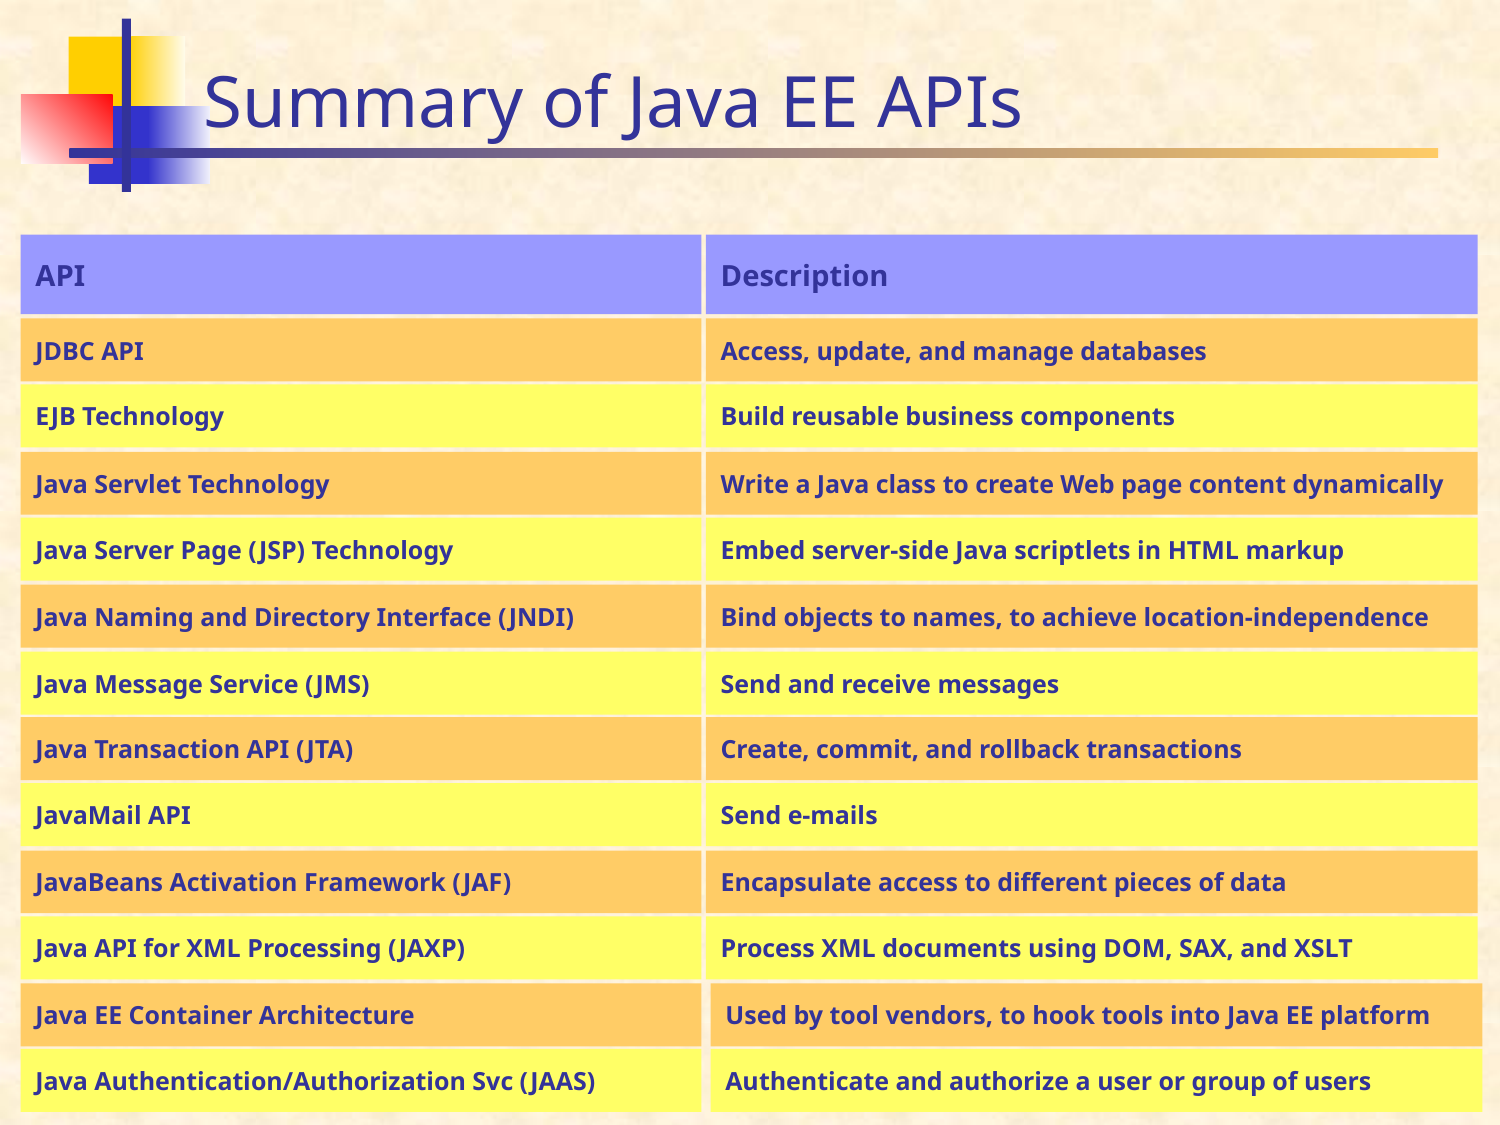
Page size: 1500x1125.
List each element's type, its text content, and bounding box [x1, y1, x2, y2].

text_box JavaBeans Activation Framework (JAF) [20, 850, 702, 914]
text_box Process XML documents using DOM, SAX, and XSLT [705, 916, 1478, 980]
text_box Java Server Page (JSP) Technology [20, 517, 702, 581]
text_box Build reusable business components [705, 384, 1478, 448]
text_box Description [705, 234, 1478, 315]
text_box Encapsulate access to different pieces of data [705, 850, 1478, 914]
text_box Access, update, and manage databases [705, 318, 1478, 382]
text_box JavaMail API [20, 783, 702, 847]
footer 10 [983, 1112, 1460, 1123]
text_box Java Transaction API (JTA) [20, 717, 702, 781]
title Summary of Java EE APIs [188, 35, 1468, 149]
text_box Send and receive messages [705, 651, 1478, 715]
text_box Java EE Container Architecture [20, 983, 702, 1047]
text_box Send e-mails [705, 783, 1478, 847]
text_box Bind objects to names, to achieve location-independence [705, 584, 1478, 648]
text_box API [20, 234, 702, 315]
text_box EJB Technology [20, 384, 702, 448]
text_box Java Message Service (JMS) [20, 651, 702, 715]
text_box JDBC API [20, 318, 702, 382]
text_box Java Naming and Directory Interface (JNDI) [20, 584, 702, 648]
text_box Java Servlet Technology [20, 451, 702, 515]
text_box Embed server-side Java scriptlets in HTML markup [705, 517, 1478, 581]
text_box Create, commit, and rollback transactions [705, 717, 1478, 781]
picture [0, 0, 1500, 1125]
text_box Authenticate and authorize a user or group of users [710, 1048, 1483, 1112]
text_box Java API for XML Processing (JAXP) [20, 916, 702, 980]
text_box Write a Java class to create Web page content dynamically [705, 451, 1478, 515]
text_box Java Authentication/Authorization Svc (JAAS) [20, 1048, 702, 1112]
text_box Used by tool vendors, to hook tools into Java EE platform [710, 983, 1483, 1047]
